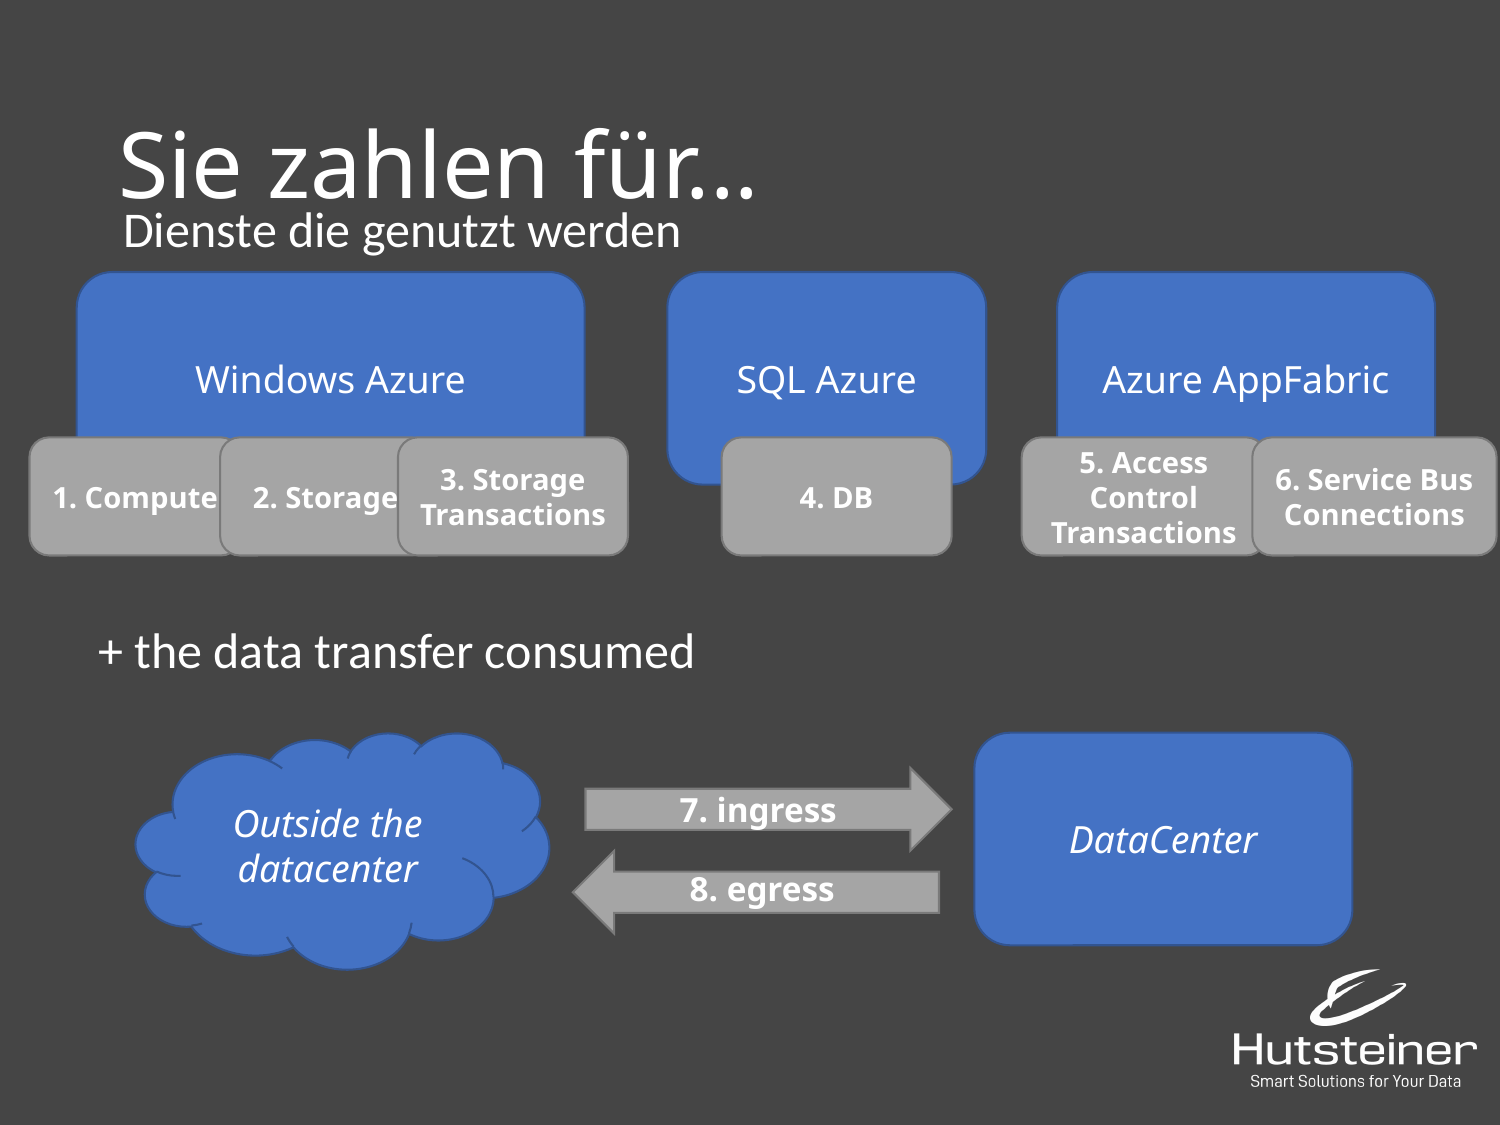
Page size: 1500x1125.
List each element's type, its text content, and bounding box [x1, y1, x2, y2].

picture [1234, 969, 1477, 1087]
text_box + the data transfer consumed [83, 611, 711, 687]
text_box 6. Service Bus Connections [1251, 436, 1498, 557]
text_box 7. ingress [584, 765, 954, 850]
text_box 5. Access Control Transactions [1020, 436, 1259, 557]
text_box Windows Azure [75, 270, 586, 438]
text_box 2. Storage [219, 436, 413, 557]
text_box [572, 850, 940, 934]
text_box Dienste die genutzt werden [108, 189, 697, 265]
text_box Outside the datacenter [134, 732, 551, 971]
text_box 4. DB [720, 436, 953, 557]
text_box Azure AppFabric [1056, 270, 1437, 440]
title Sie zahlen für... [103, 59, 1397, 278]
text_box DataCenter [973, 731, 1354, 947]
text_box SQL Azure [666, 270, 988, 486]
text_box 1. Compute [28, 436, 230, 557]
text_box 3. Storage Transactions [396, 436, 630, 557]
